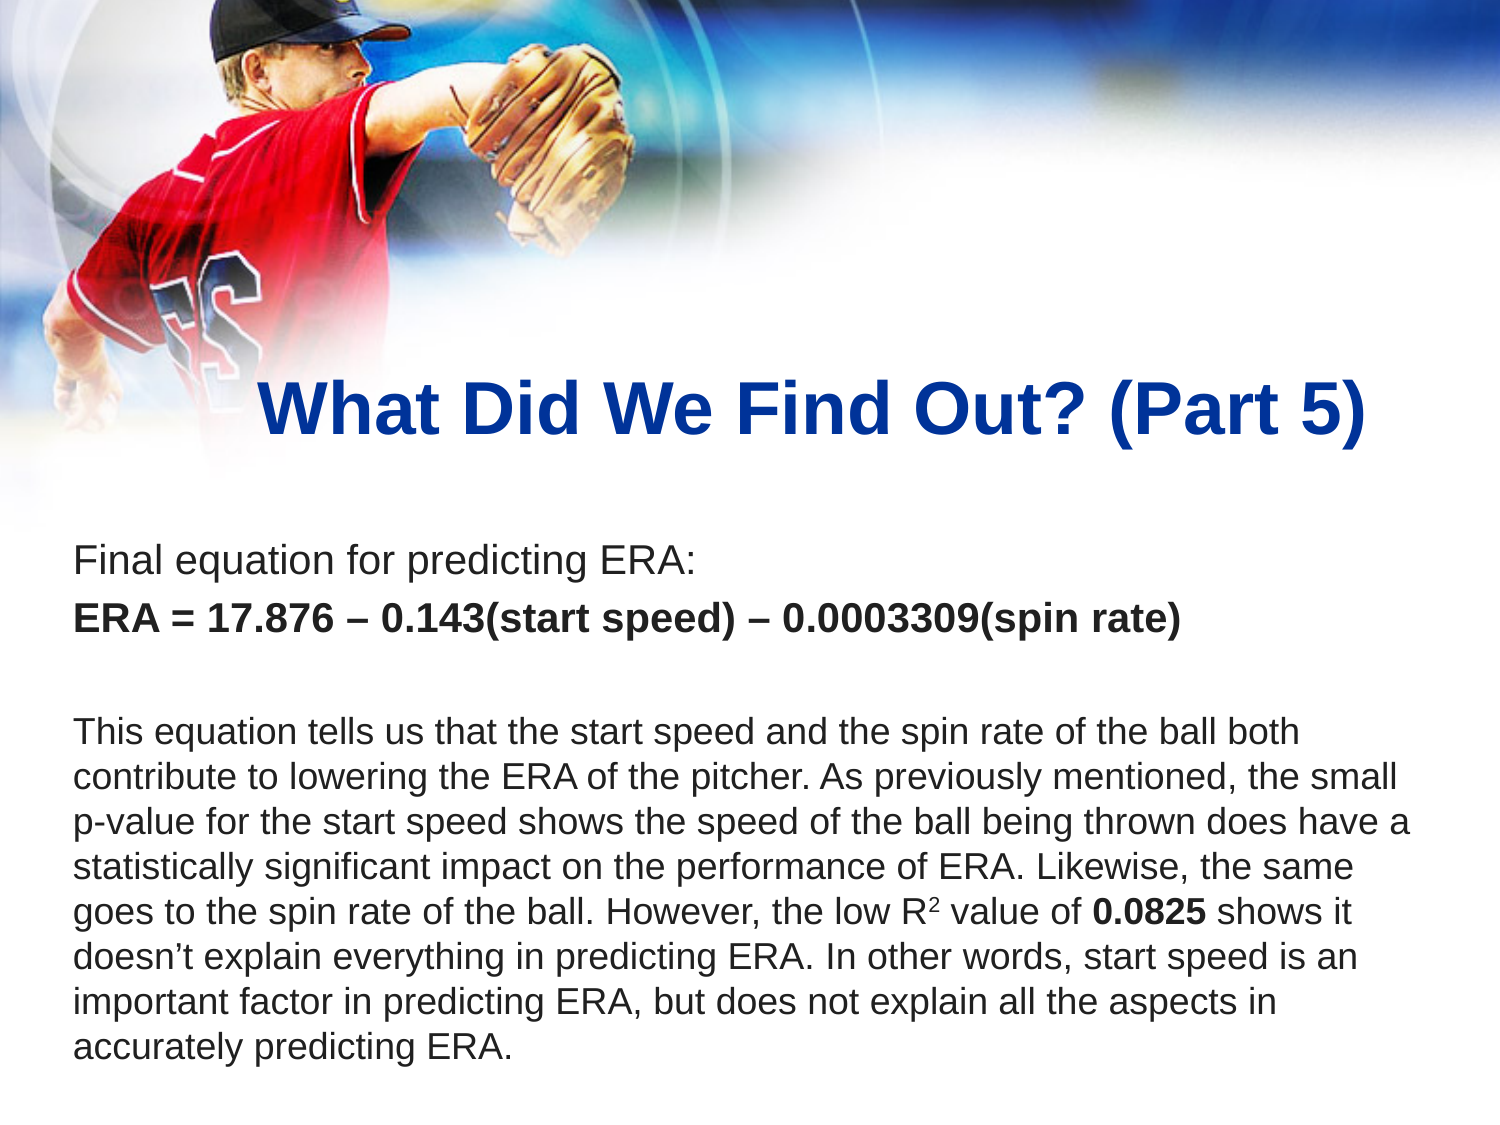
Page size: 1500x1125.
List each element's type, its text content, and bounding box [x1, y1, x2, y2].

title What Did We Find Out? (Part 5) [242, 362, 1443, 447]
list Final equation for predicting ERA: ERA = 17.876 – 0.143(start speed) – 0.0003309(spin rate) This equation tells us that the start speed and the spin rate of the ball both contribute to lowering the ERA of the pitcher. As previously mentioned, the small p-value for the start speed shows the speed of the ball being thrown does have a statistically significant impact on the performance of ERA. Likewise, the same goes to the spin rate of the ball. However, the low R2 value of 0.0825 shows it doesn’t explain everything in predicting ERA. In other words, start speed is an important factor in predicting ERA, but does not explain all the aspects in accurately predicting ERA. [57, 524, 1443, 1076]
picture [0, 0, 1500, 1125]
